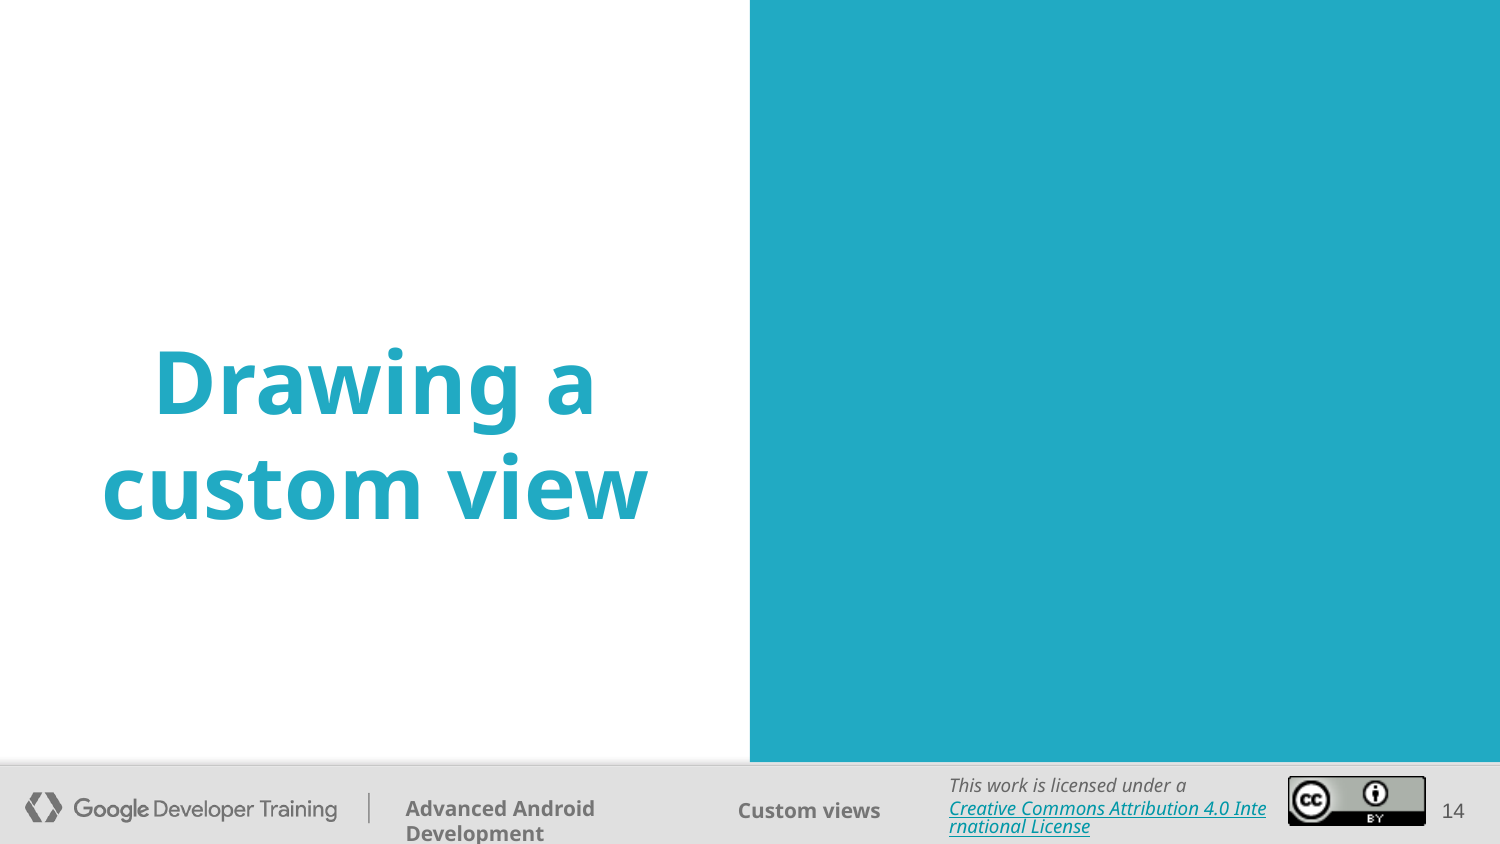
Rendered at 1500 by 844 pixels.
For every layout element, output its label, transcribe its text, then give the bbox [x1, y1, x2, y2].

title Drawing a custom view [43, 129, 708, 552]
picture [0, 0, 1500, 844]
slide_number ‹#› [1389, 777, 1480, 842]
